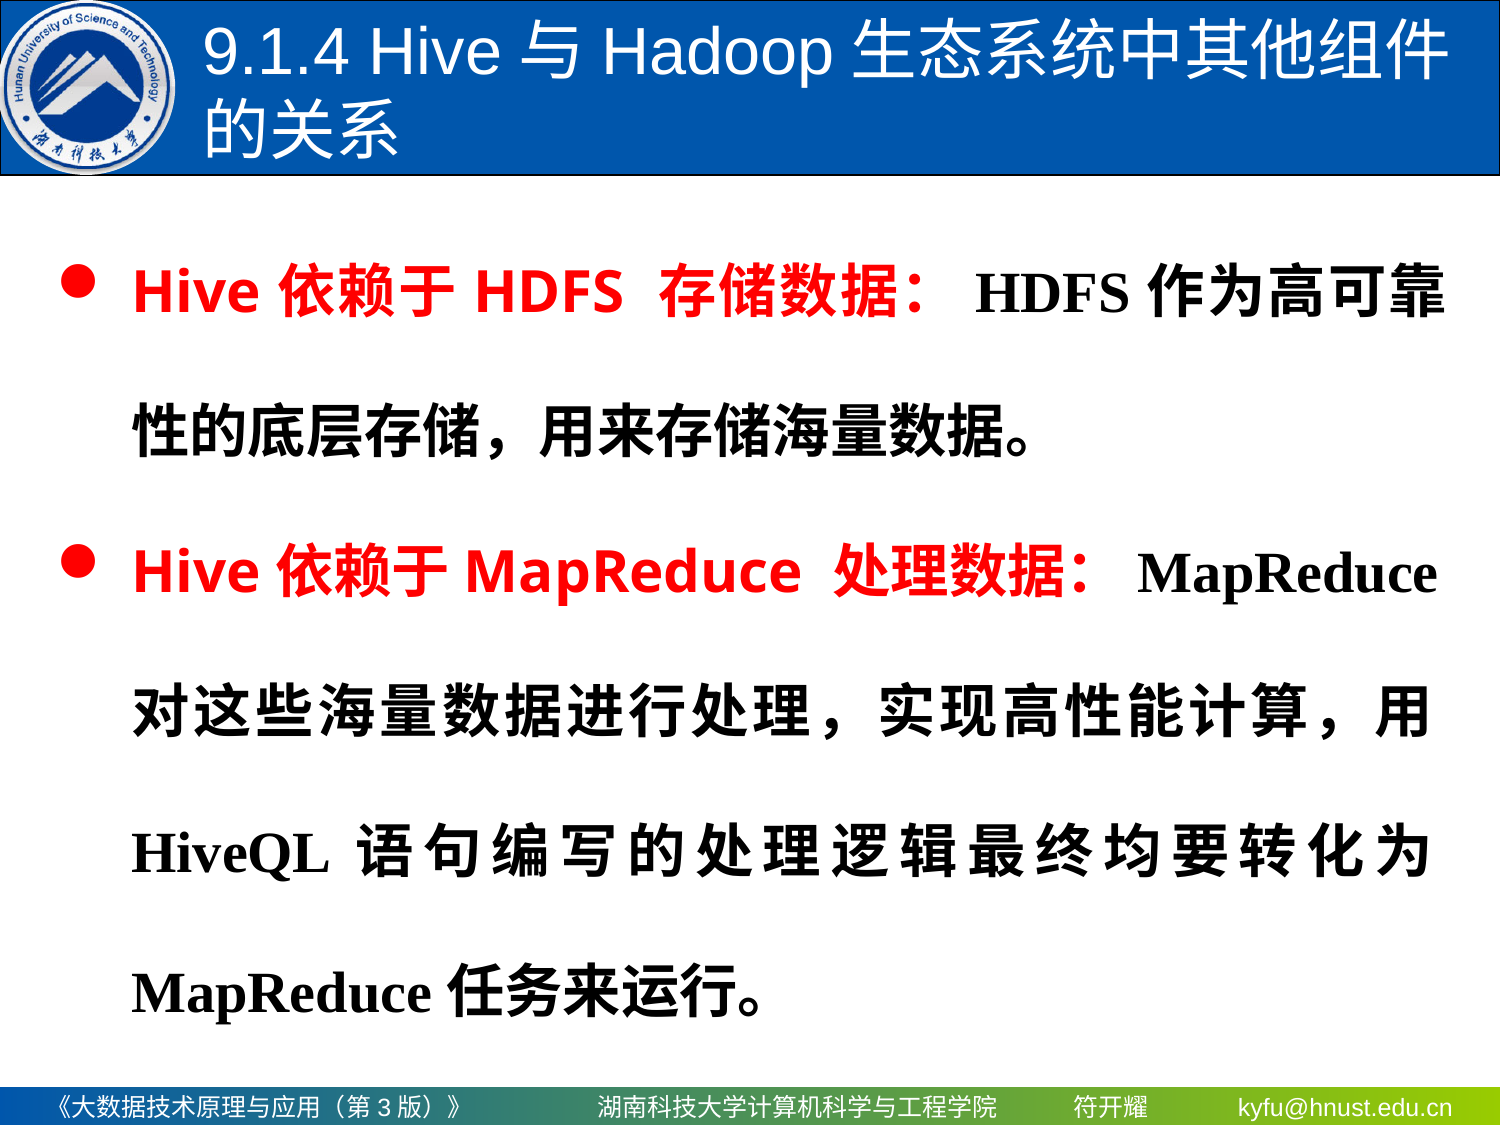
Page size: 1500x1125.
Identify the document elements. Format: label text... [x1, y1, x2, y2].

text_box Hive依赖于HDFS 存储数据：HDFS作为高可靠性的底层存储，用来存储海量数据。 Hive依赖于MapReduce 处理数据：MapReduce对这些海量数据进行处理，实现高性能计算，用HiveQL语句编写的处理逻辑最终均要转化为MapReduce任务来运行。 [41, 176, 1462, 1070]
picture [0, 0, 176, 175]
title 9.1.4 Hive与Hadoop生态系统中其他组件的关系 [187, 12, 1500, 163]
